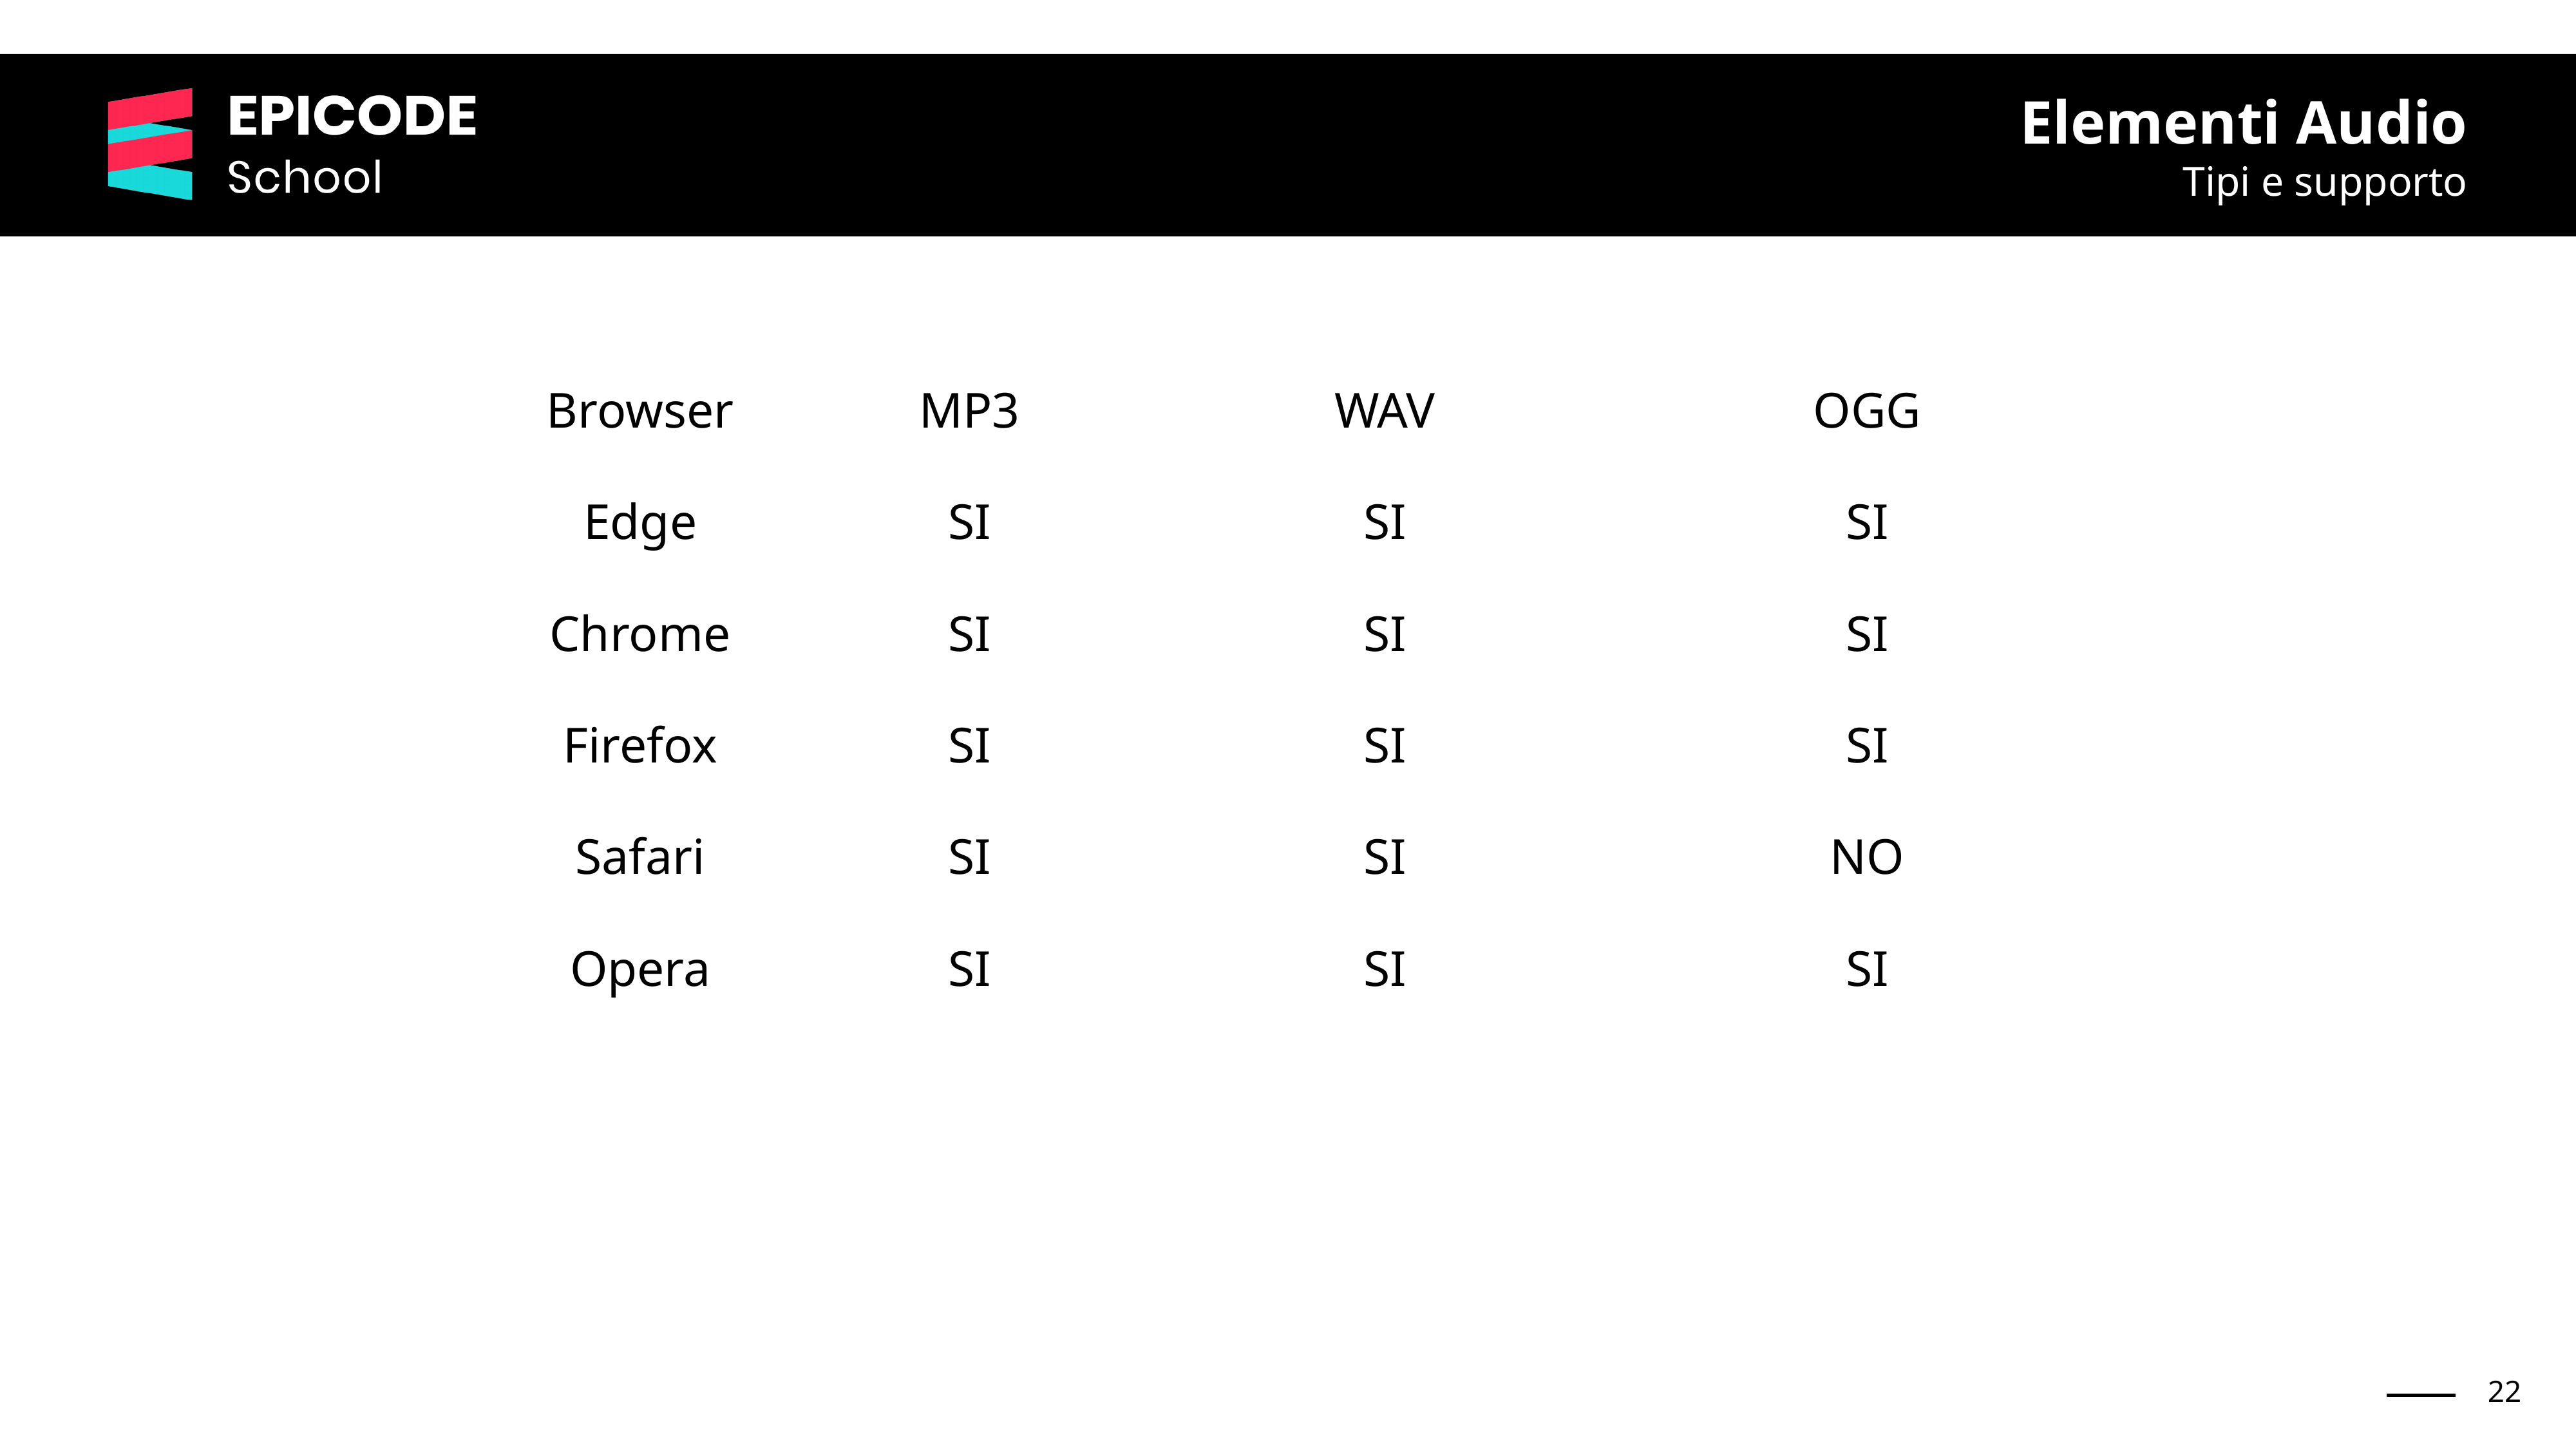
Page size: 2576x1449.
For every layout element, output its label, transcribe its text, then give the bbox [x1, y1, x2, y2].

table_cell Edge [468, 465, 796, 576]
table_cell SI [1626, 911, 2108, 1023]
table_header OGG [1626, 354, 2108, 465]
table_cell Firefox [468, 688, 796, 800]
table_cell SI [1144, 800, 1626, 911]
table_cell SI [796, 911, 1144, 1023]
table_cell SI [1626, 688, 2108, 800]
table_cell SI [1626, 465, 2108, 576]
table_cell SI [1144, 465, 1626, 576]
text_box Elementi Audio Tipi e supporto [97, 79, 2474, 210]
table_cell SI [1144, 576, 1626, 688]
table_cell SI [1144, 688, 1626, 800]
table_header Browser [468, 354, 796, 465]
table_cell SI [796, 688, 1144, 800]
table_cell NO [1626, 800, 2108, 911]
table_cell SI [1144, 911, 1626, 1023]
table_cell SI [1626, 576, 2108, 688]
table_cell Safari [468, 800, 796, 911]
table_cell SI [796, 465, 1144, 576]
table_cell SI [796, 576, 1144, 688]
slide_number ‹#› [2478, 567, 2527, 1419]
table_cell SI [796, 800, 1144, 911]
table_cell Opera [468, 911, 796, 1023]
table_cell Chrome [468, 576, 796, 688]
table_header MP3 [796, 354, 1144, 465]
table_header WAV [1144, 354, 1626, 465]
